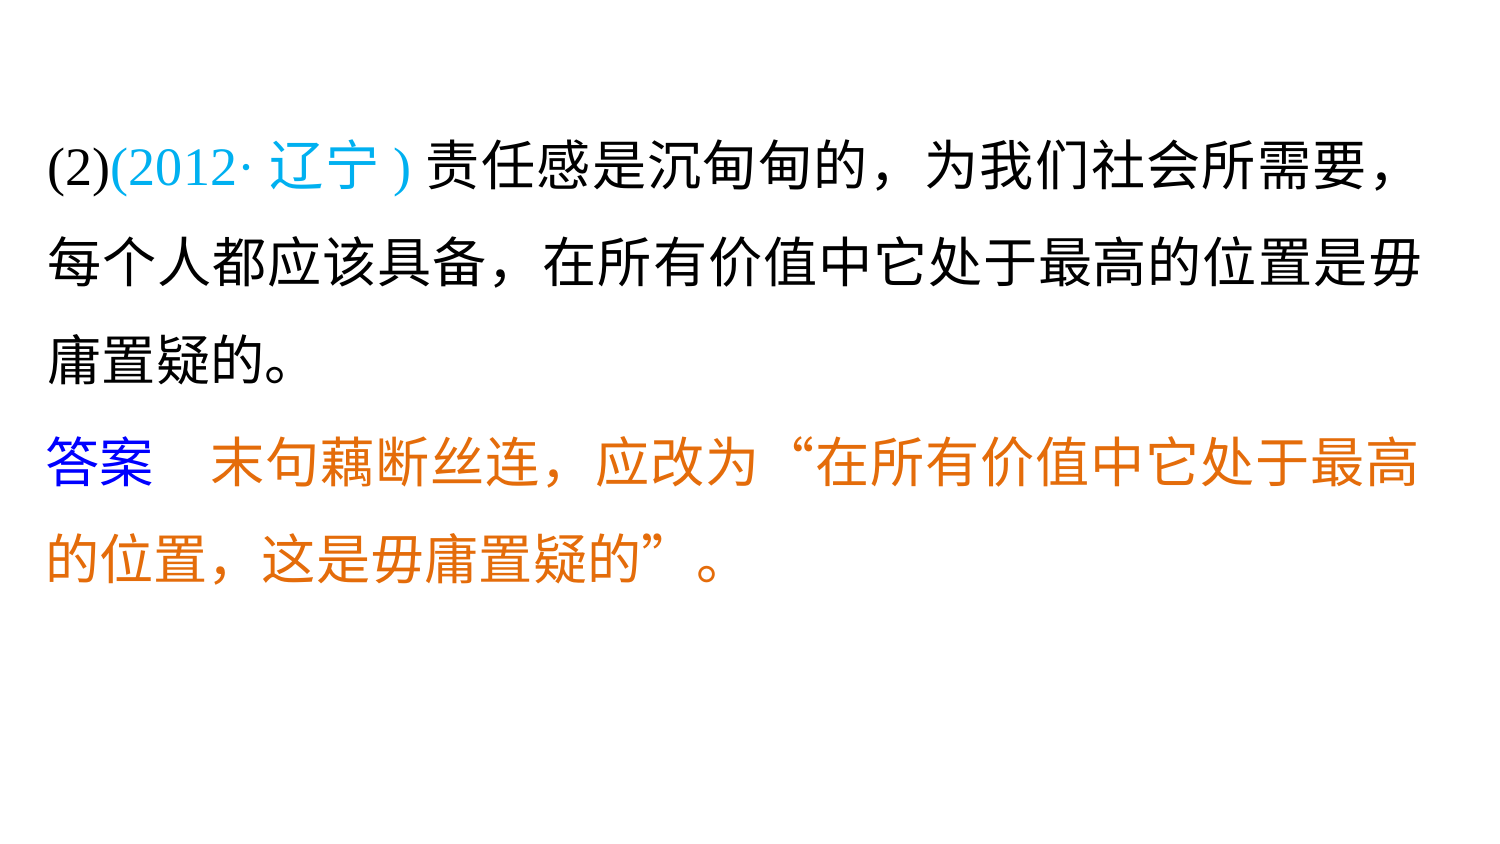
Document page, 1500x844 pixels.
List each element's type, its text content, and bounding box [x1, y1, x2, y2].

text_box 答案 末句藕断丝连，应改为“在所有价值中它处于最高的位置，这是毋庸置疑的”。 [30, 388, 1435, 598]
text_box (2)(2012·辽宁)责任感是沉甸甸的，为我们社会所需要，每个人都应该具备，在所有价值中它处于最高的位置是毋庸置疑的。 [32, 91, 1438, 399]
